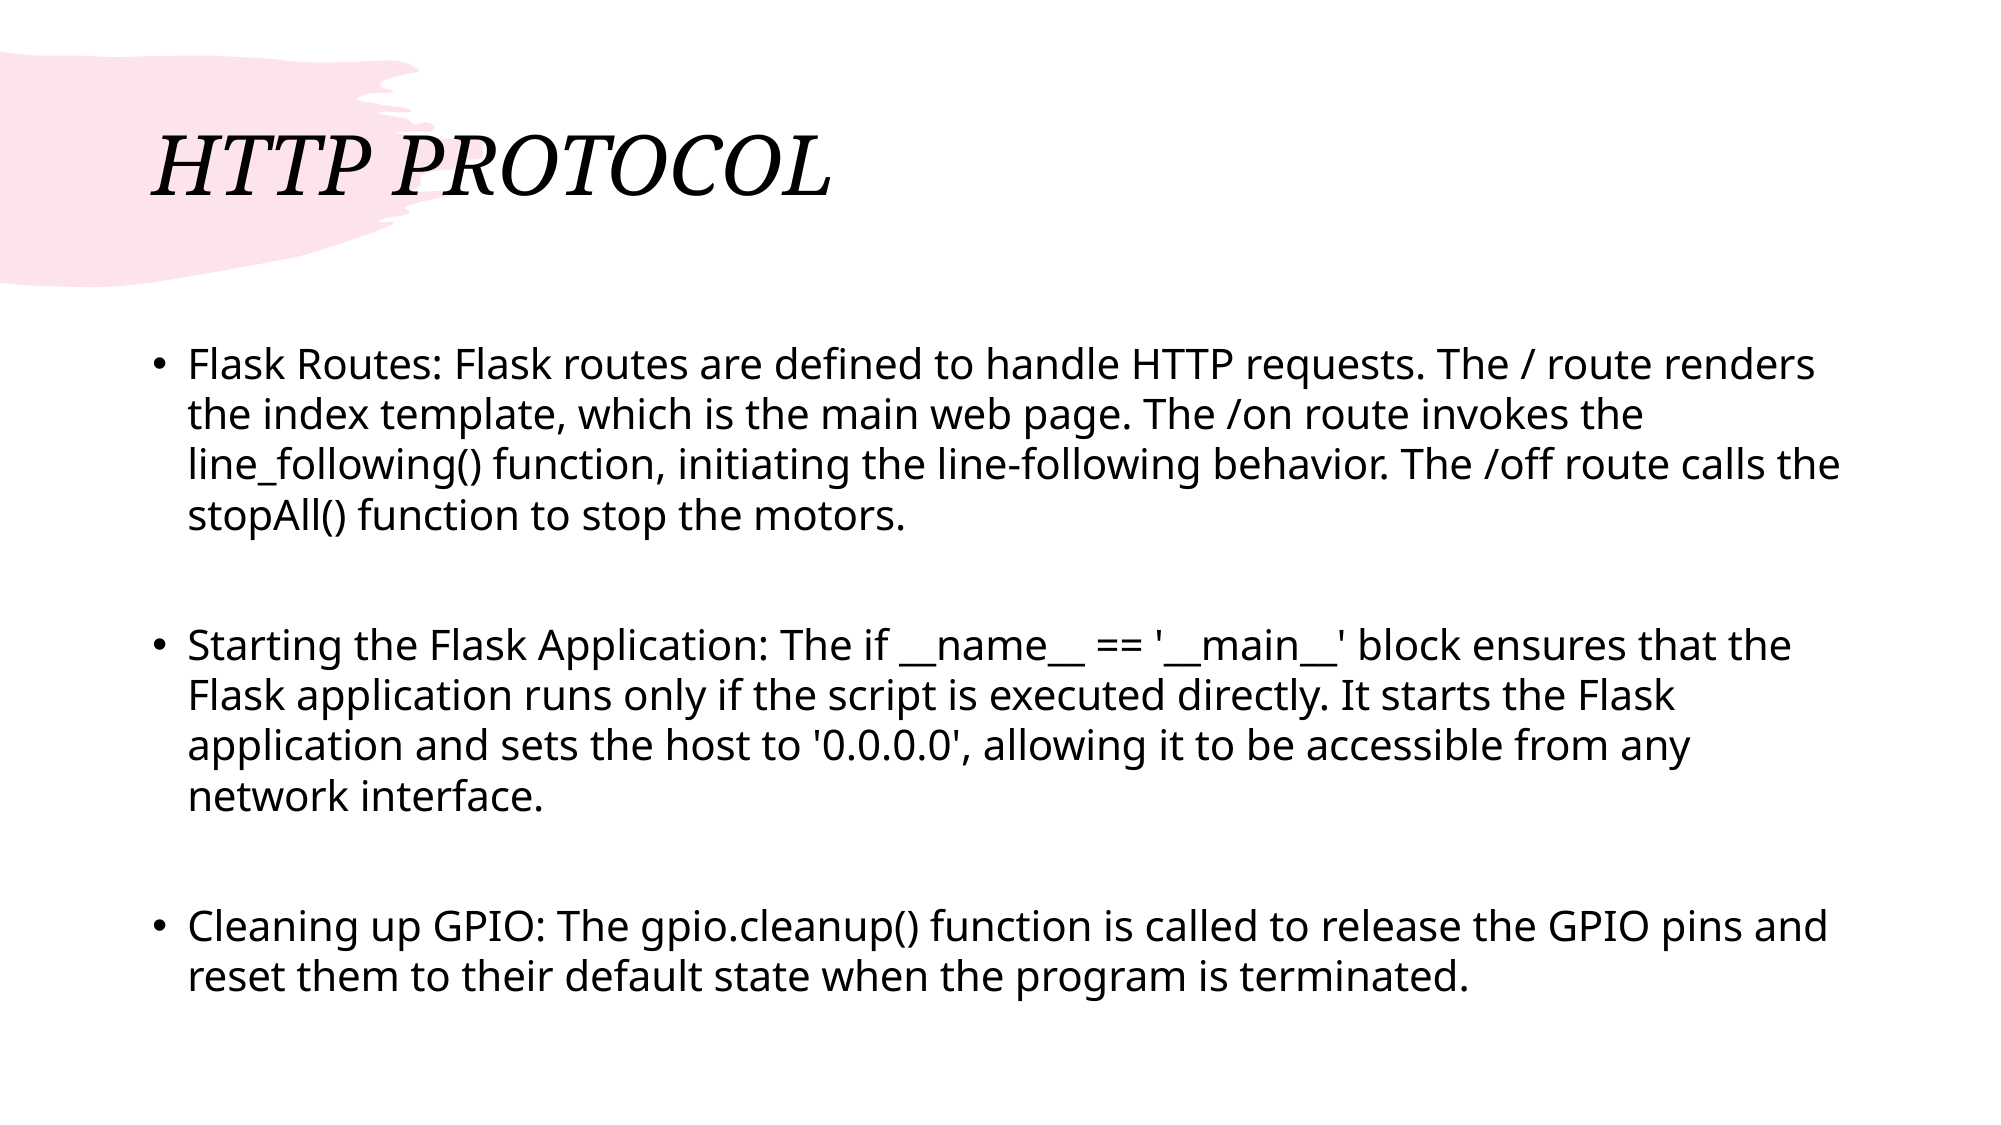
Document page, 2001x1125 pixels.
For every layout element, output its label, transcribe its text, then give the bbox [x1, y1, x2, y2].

title HTTP PROTOCOL [137, 59, 1863, 278]
list Flask Routes: Flask routes are defined to handle HTTP requests. The / route renders the index template, which is the main web page. The /on route invokes the line_following() function, initiating the line-following behavior. The /off route calls the stopAll() function to stop the motors. Starting the Flask Application: The if __name__ == '__main__' block ensures that the Flask application runs only if the script is executed directly. It starts the Flask application and sets the host to '0.0.0.0', allowing it to be accessible from any network interface. Cleaning up GPIO: The gpio.cleanup() function is called to release the GPIO pins and reset them to their default state when the program is terminated. [137, 329, 1863, 1013]
